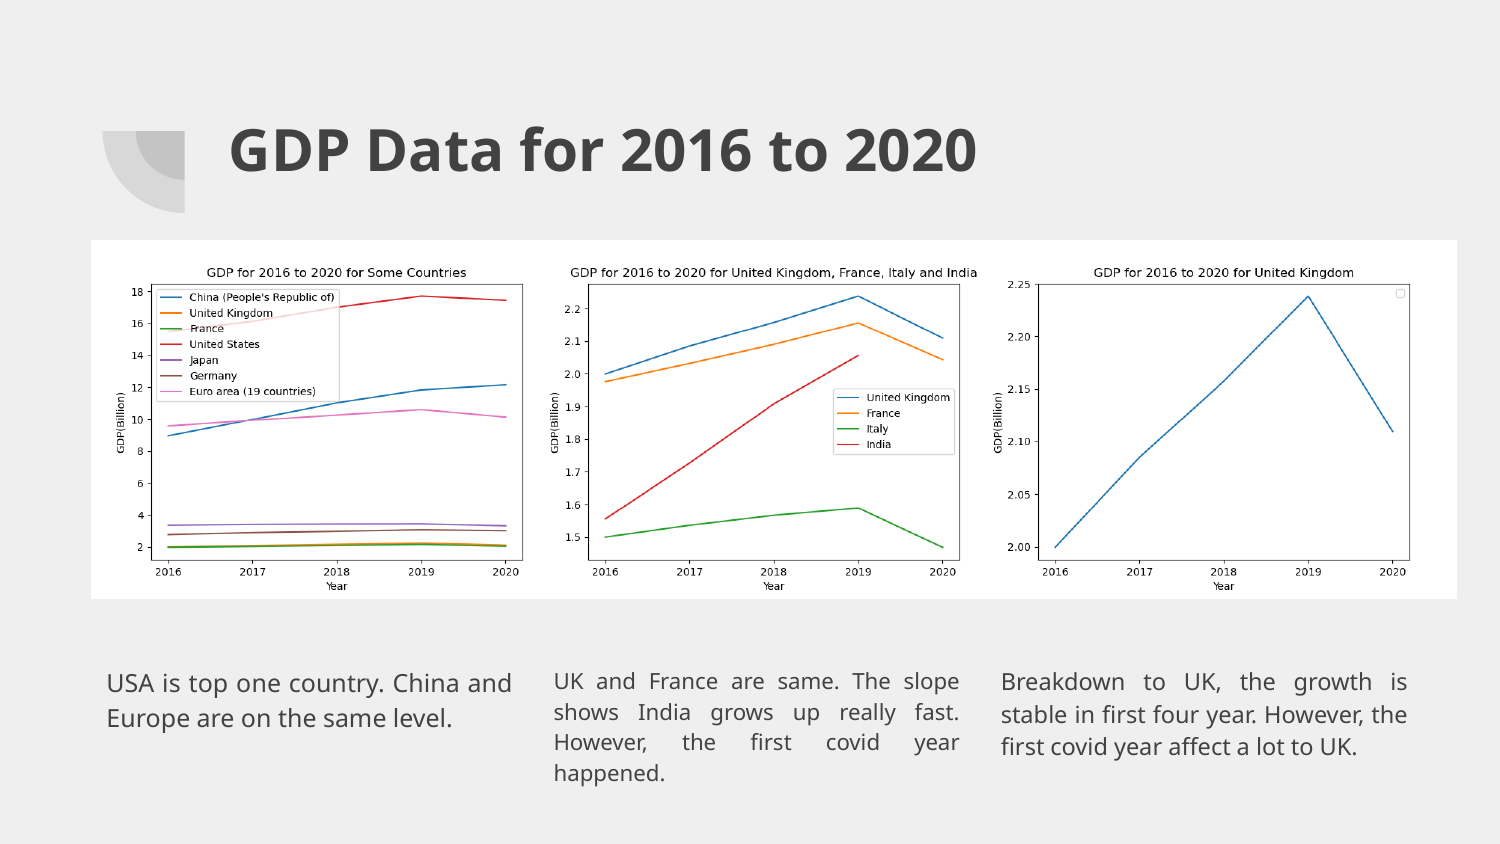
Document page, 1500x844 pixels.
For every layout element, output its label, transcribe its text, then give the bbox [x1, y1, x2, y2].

list USA is top one country. China and Europe are on the same level. [91, 648, 529, 759]
list Breakdown to UK, the growth is stable in first four year. However, the first covid year affect a lot to UK. [985, 648, 1423, 802]
title GDP Data for 2016 to 2020 [213, 98, 1368, 238]
picture [91, 239, 1457, 599]
list UK and France are same. The slope shows India grows up really fast. However, the first covid year happened. [538, 648, 976, 802]
